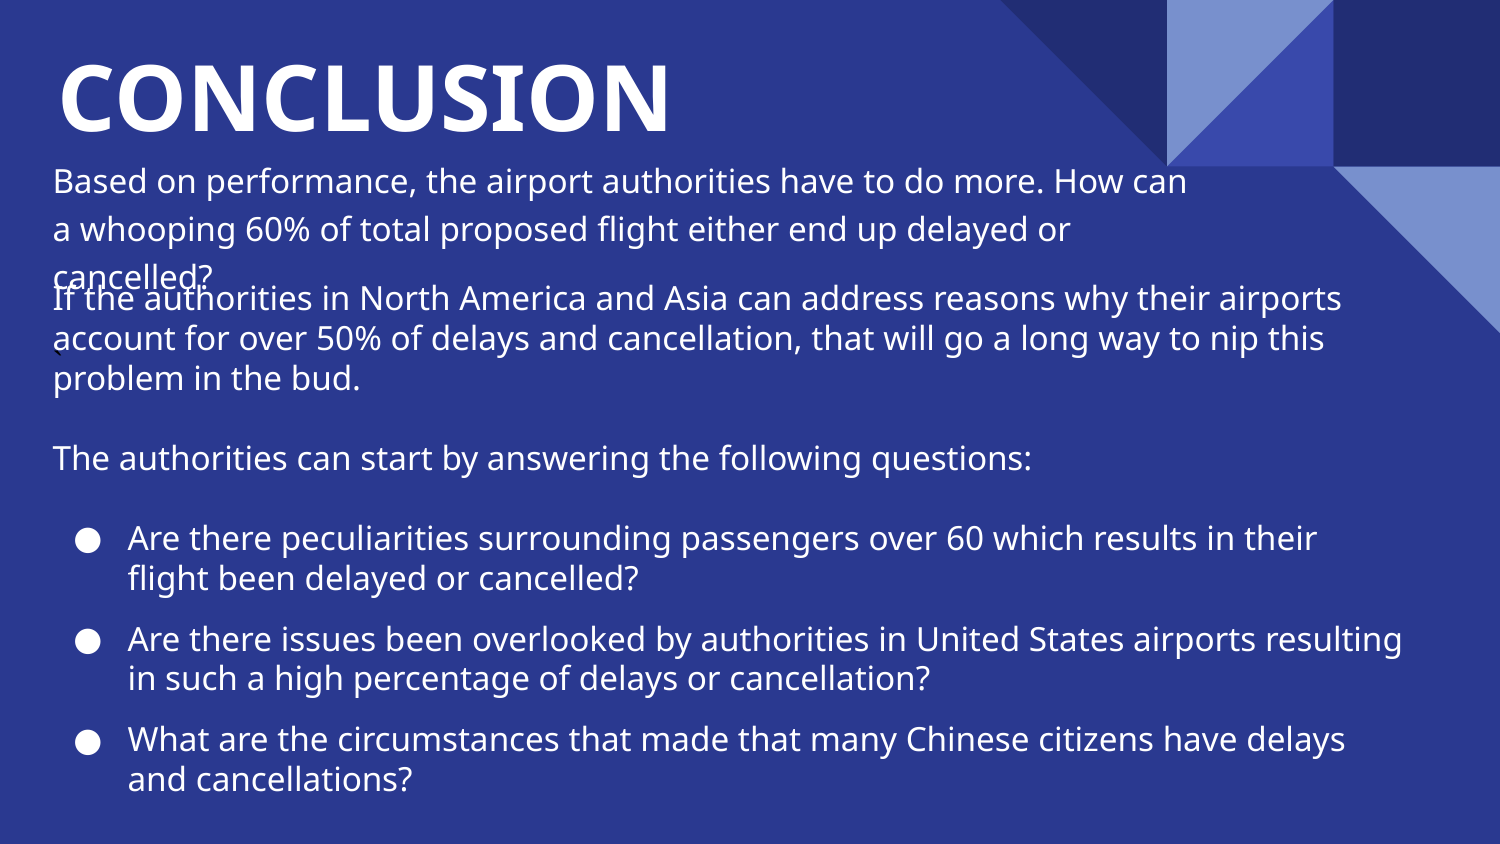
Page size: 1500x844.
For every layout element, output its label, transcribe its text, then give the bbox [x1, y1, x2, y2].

text_box Based on performance, the airport authorities have to do more. How can a whooping 60% of total proposed flight either end up delayed or cancelled? ` [37, 137, 1227, 397]
text_box CONCLUSION [42, 24, 858, 165]
text_box If the authorities in North America and Asia can address reasons why their airports account for over 50% of delays and cancellation, that will go a long way to nip this problem in the bud. The authorities can start by answering the following questions: Are there peculiarities surrounding passengers over 60 which results in their flight been delayed or cancelled? Are there issues been overlooked by authorities in United States airports resulting in such a high percentage of delays or cancellation? What are the circumstances that made that many Chinese citizens have delays and cancellations? [37, 262, 1424, 814]
